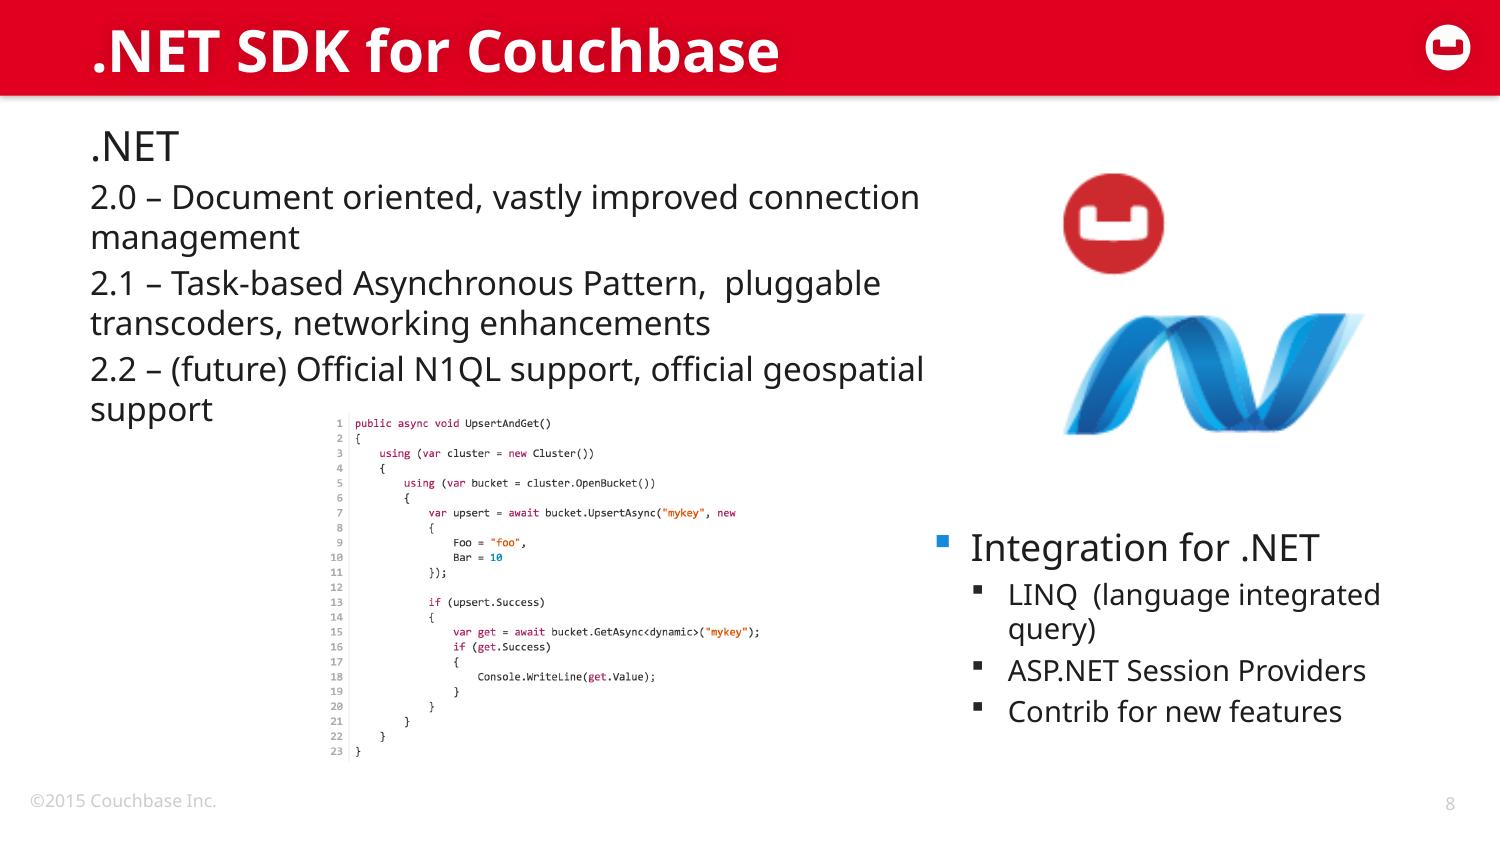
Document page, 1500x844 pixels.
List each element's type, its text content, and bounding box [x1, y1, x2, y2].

text_box Integration for .NET LINQ (language integrated query) ASP.NET Session Providers Contrib for new features [918, 516, 1447, 762]
picture [1014, 124, 1416, 526]
picture [1425, 24, 1471, 71]
picture [324, 412, 836, 762]
list .NET 2.0 – Document oriented, vastly improved connection management 2.1 – Task-based Asynchronous Pattern, pluggable transcoders, networking enhancements 2.2 – (future) Official N1QL support, official geospatial support [75, 112, 1015, 762]
title .NET SDK for Couchbase [76, 3, 1389, 92]
